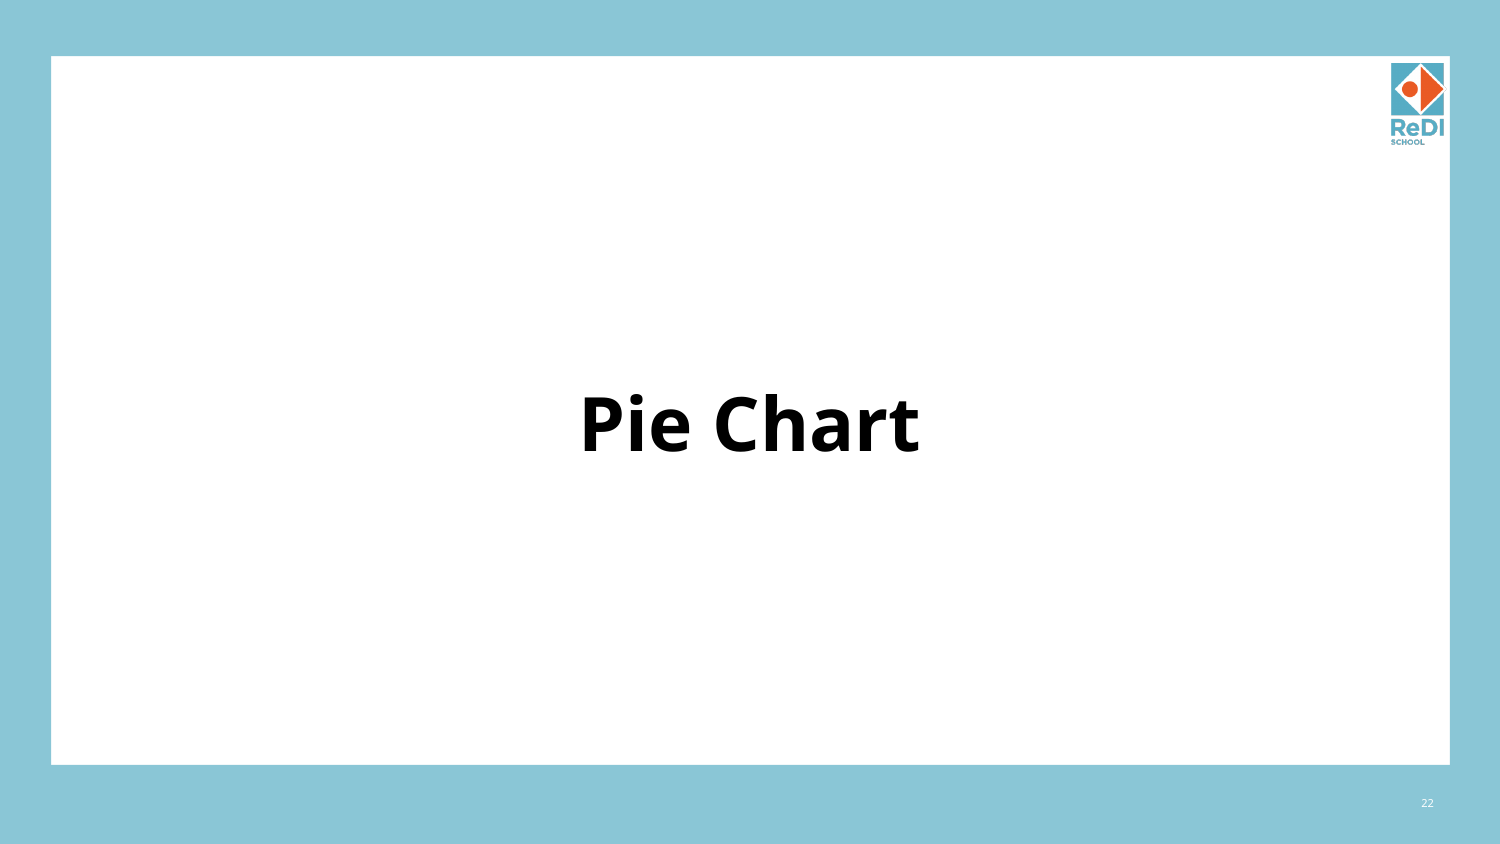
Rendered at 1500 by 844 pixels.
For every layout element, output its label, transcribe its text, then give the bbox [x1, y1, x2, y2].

picture [1391, 63, 1447, 145]
slide_number ‹#› [1388, 781, 1449, 827]
title Pie Chart [51, 352, 1449, 491]
